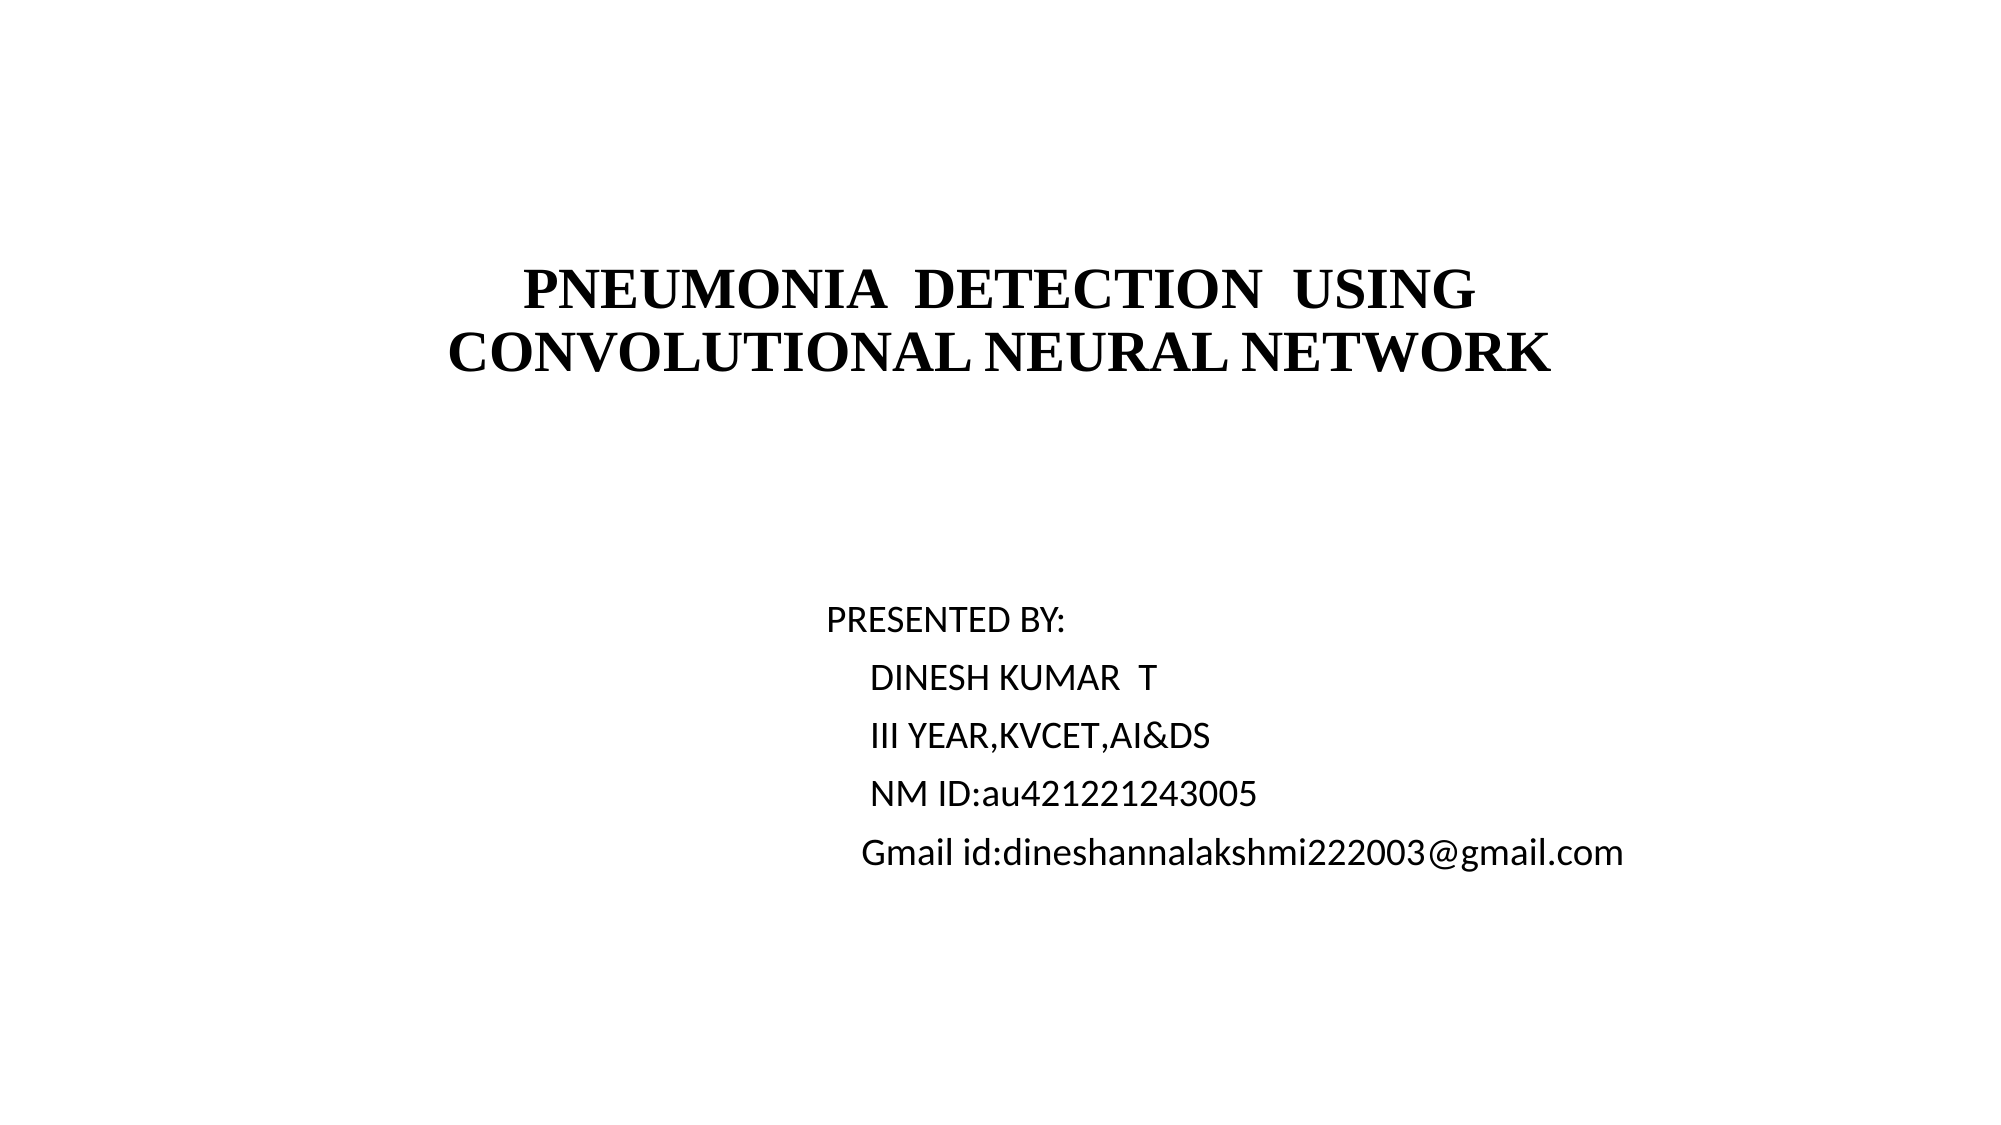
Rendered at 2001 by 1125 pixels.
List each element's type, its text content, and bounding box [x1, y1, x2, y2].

title PNEUMONIA DETECTION USING CONVOLUTIONAL NEURAL NETWORK [249, 0, 1750, 392]
subtitle PRESENTED BY: DINESH KUMAR T III YEAR,KVCET,AI&DS NM ID:au421221243005 Gmail id:dineshannalakshmi222003@gmail.com [129, 590, 2000, 926]
